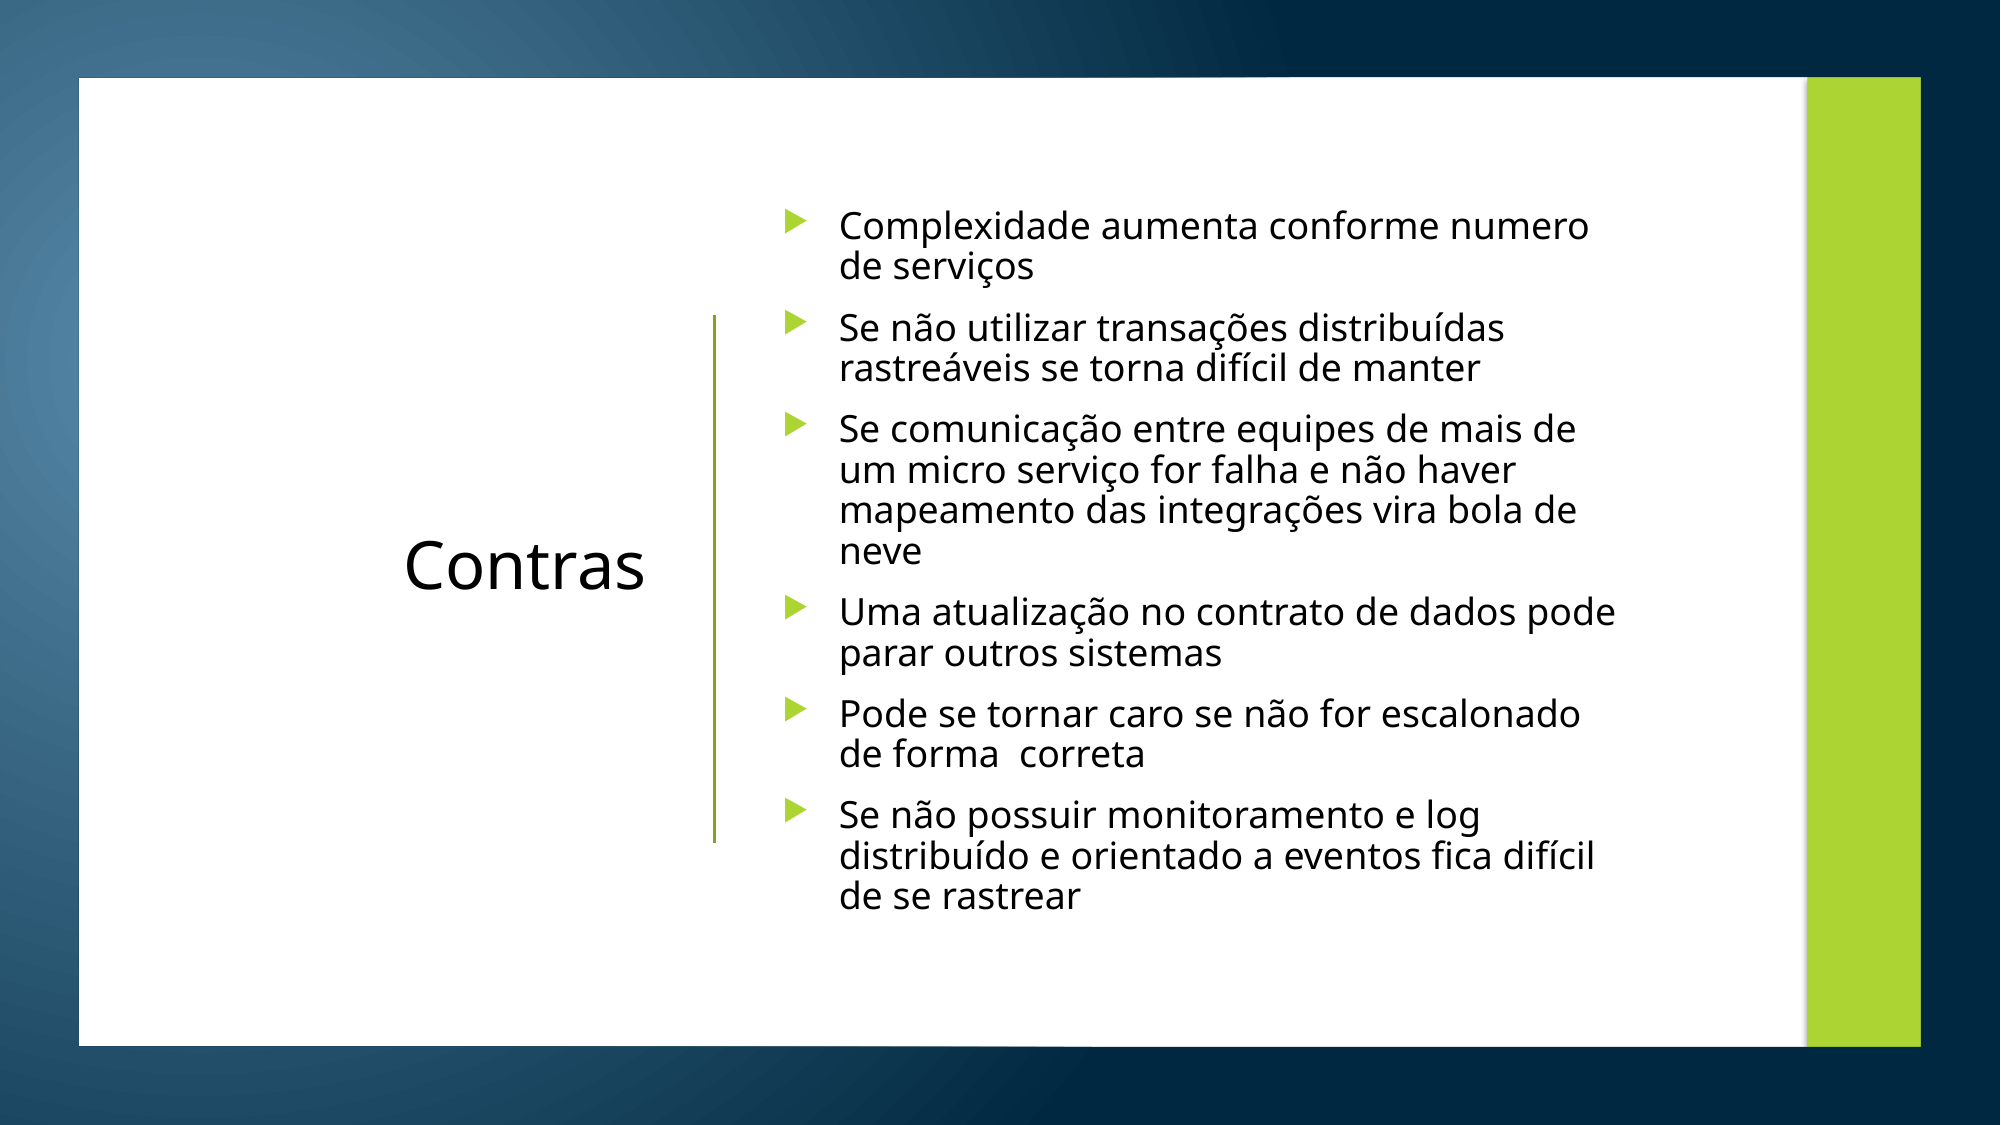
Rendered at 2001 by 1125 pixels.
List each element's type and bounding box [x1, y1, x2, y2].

text_box [0, 0, 2000, 1125]
